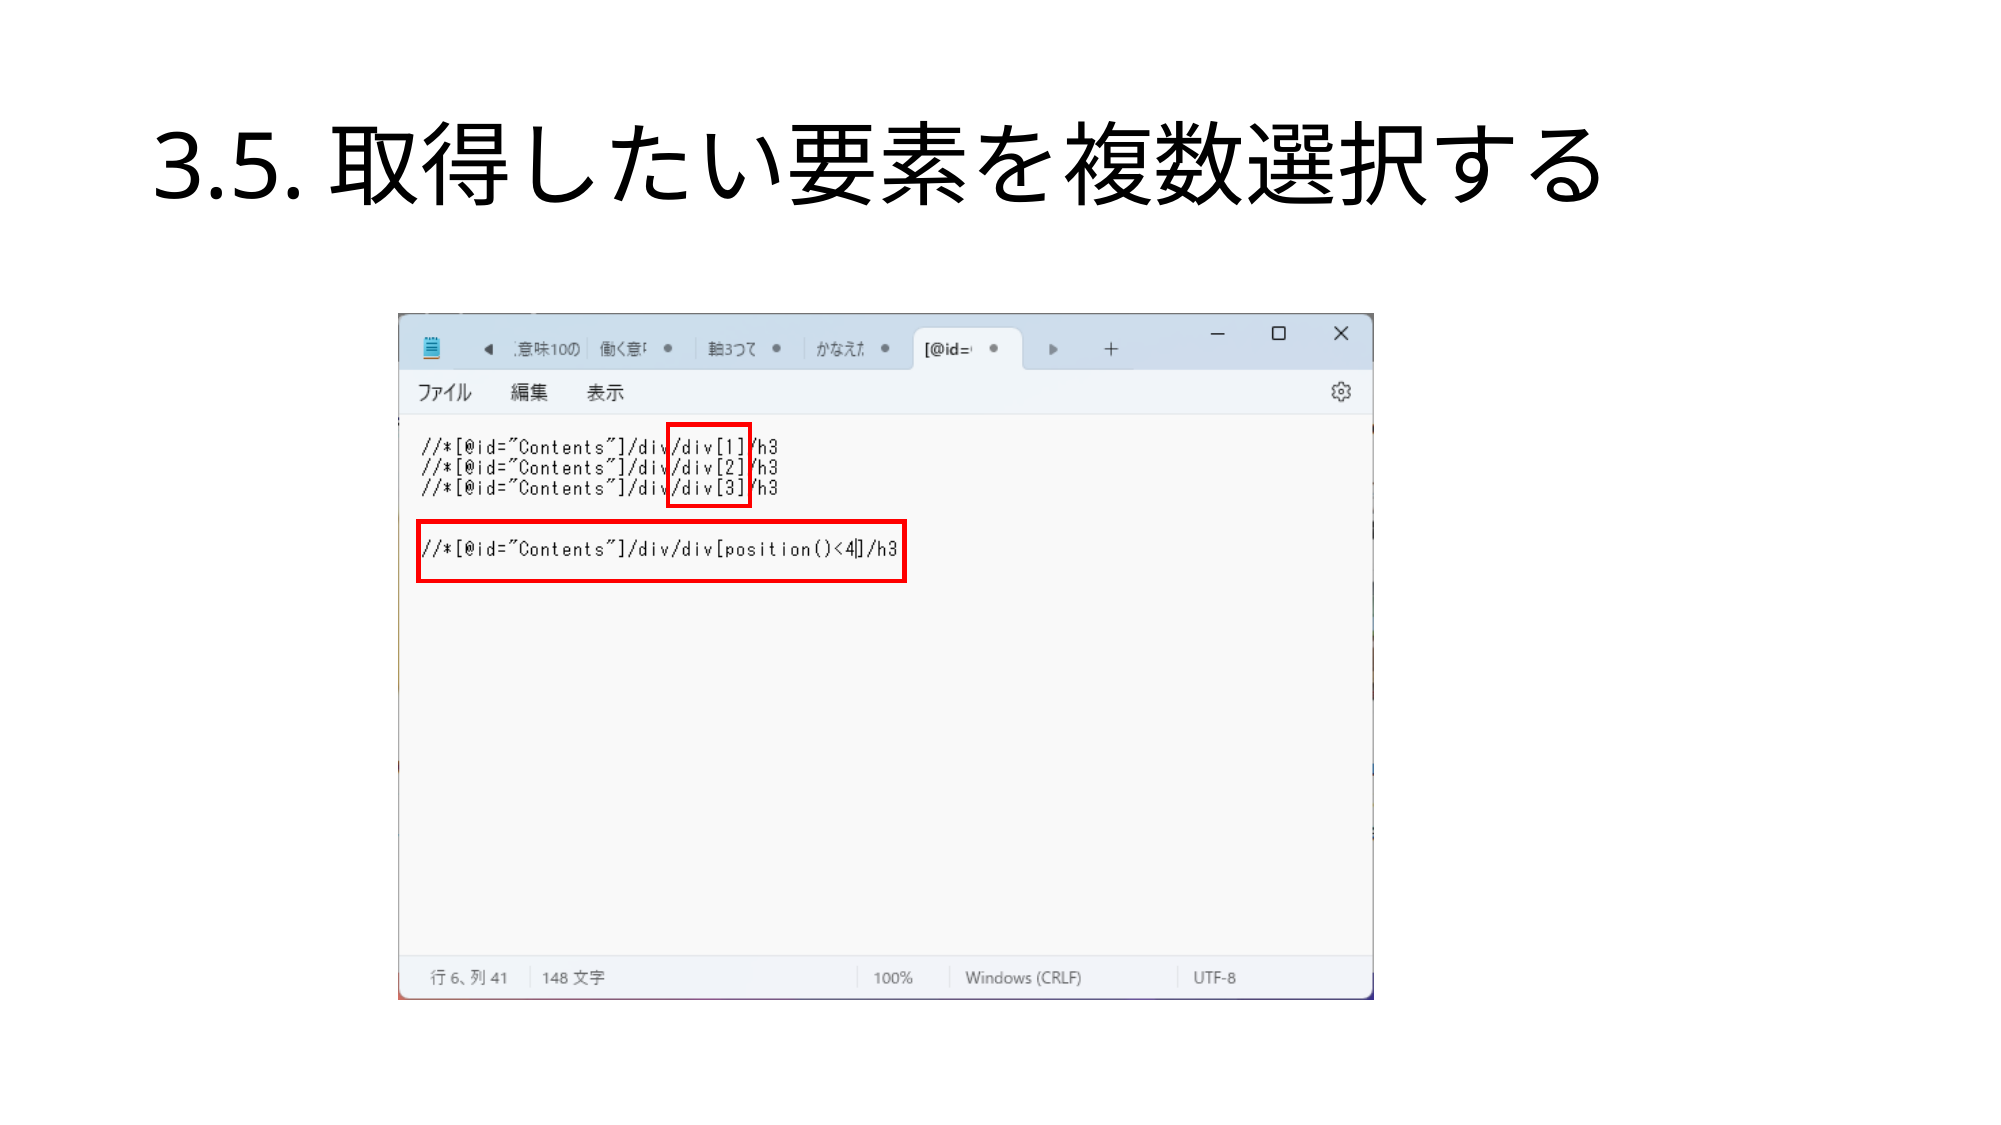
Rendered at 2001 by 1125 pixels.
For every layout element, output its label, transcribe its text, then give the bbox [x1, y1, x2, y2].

picture [397, 313, 1374, 1001]
title 3.5.取得したい要素を複数選択する [137, 59, 1863, 278]
